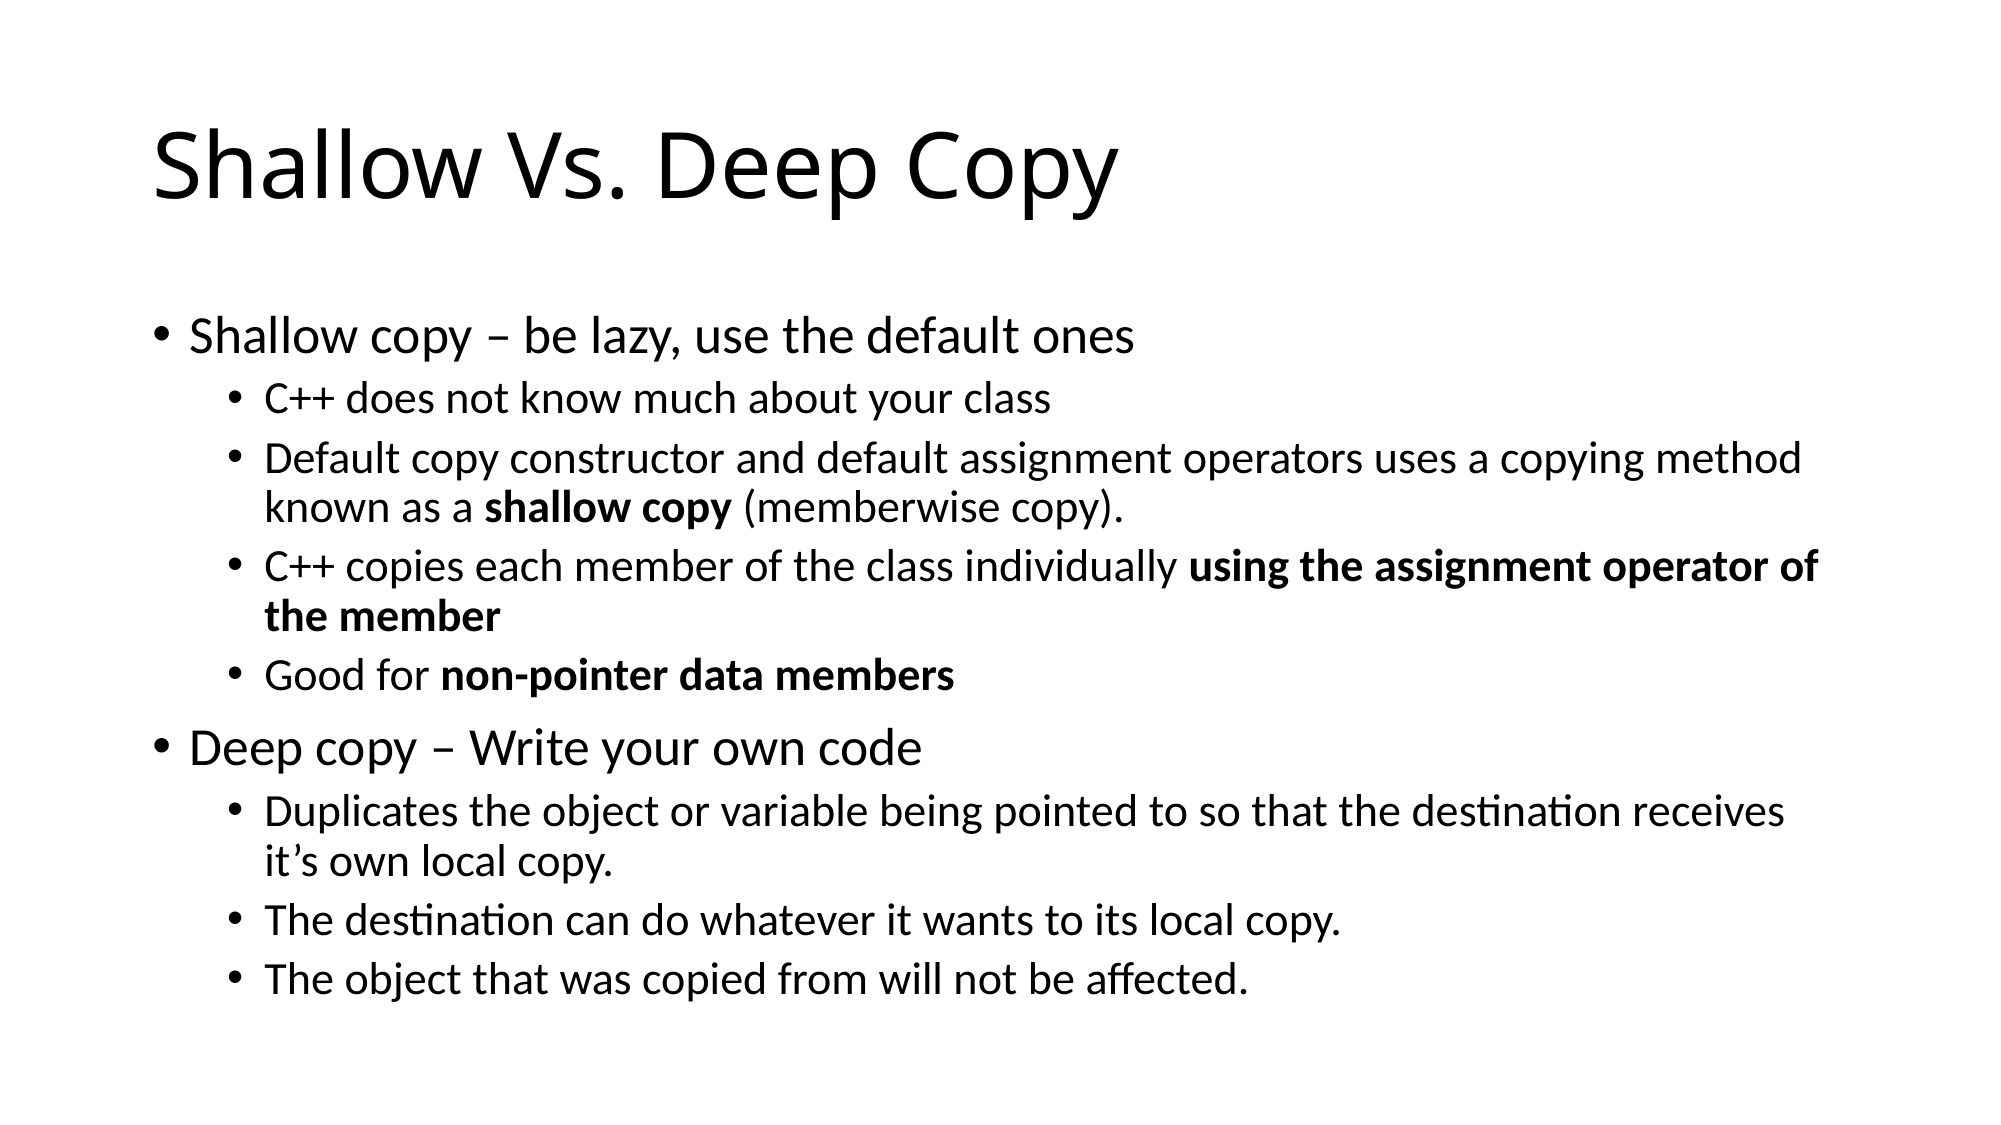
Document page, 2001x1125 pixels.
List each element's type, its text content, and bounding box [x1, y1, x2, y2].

title Shallow Vs. Deep Copy [137, 59, 1863, 278]
list Shallow copy – be lazy, use the default ones C++ does not know much about your class Default copy constructor and default assignment operators uses a copying method known as a shallow copy (memberwise copy). C++ copies each member of the class individually using the assignment operator of the member Good for non-pointer data members Deep copy – Write your own code Duplicates the object or variable being pointed to so that the destination receives it’s own local copy. The destination can do whatever it wants to its local copy. The object that was copied from will not be affected. [137, 299, 1863, 1014]
